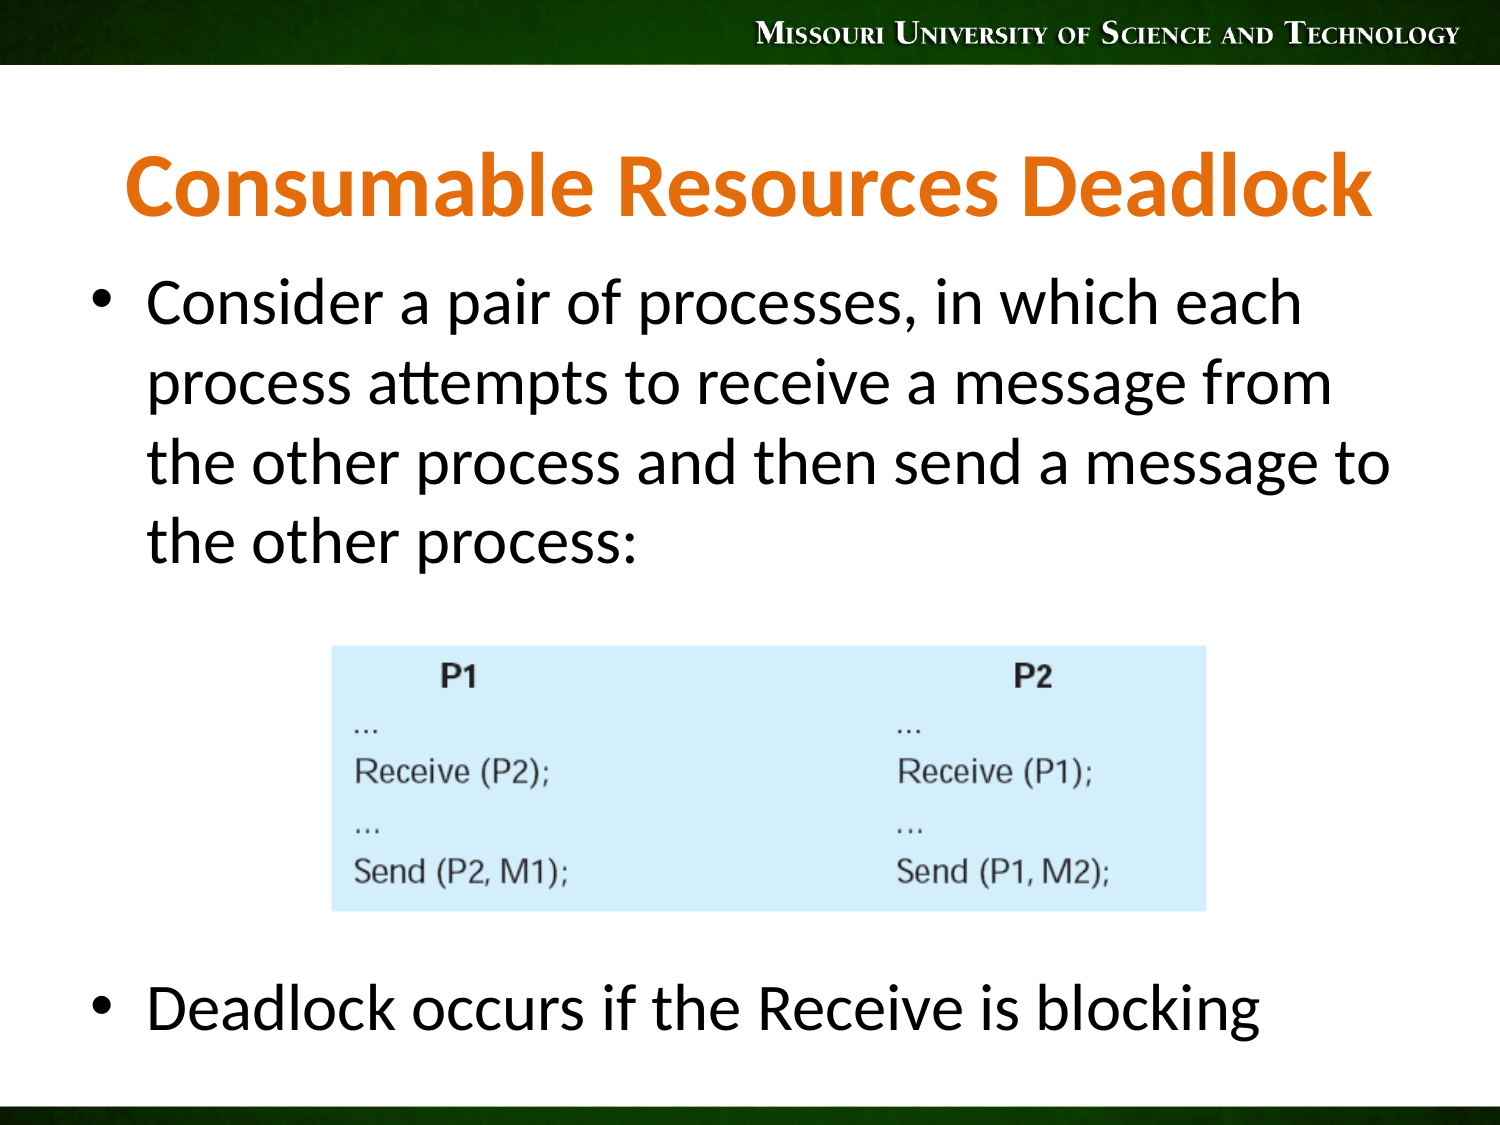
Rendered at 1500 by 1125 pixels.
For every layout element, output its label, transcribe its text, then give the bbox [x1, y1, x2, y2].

list Consider a pair of processes, in which each process attempts to receive a message from the other process and then send a message to the other process: Deadlock occurs if the Receive is blocking [75, 249, 1450, 975]
picture [0, 0, 1500, 1125]
title Consumable Resources Deadlock [50, 71, 1450, 289]
